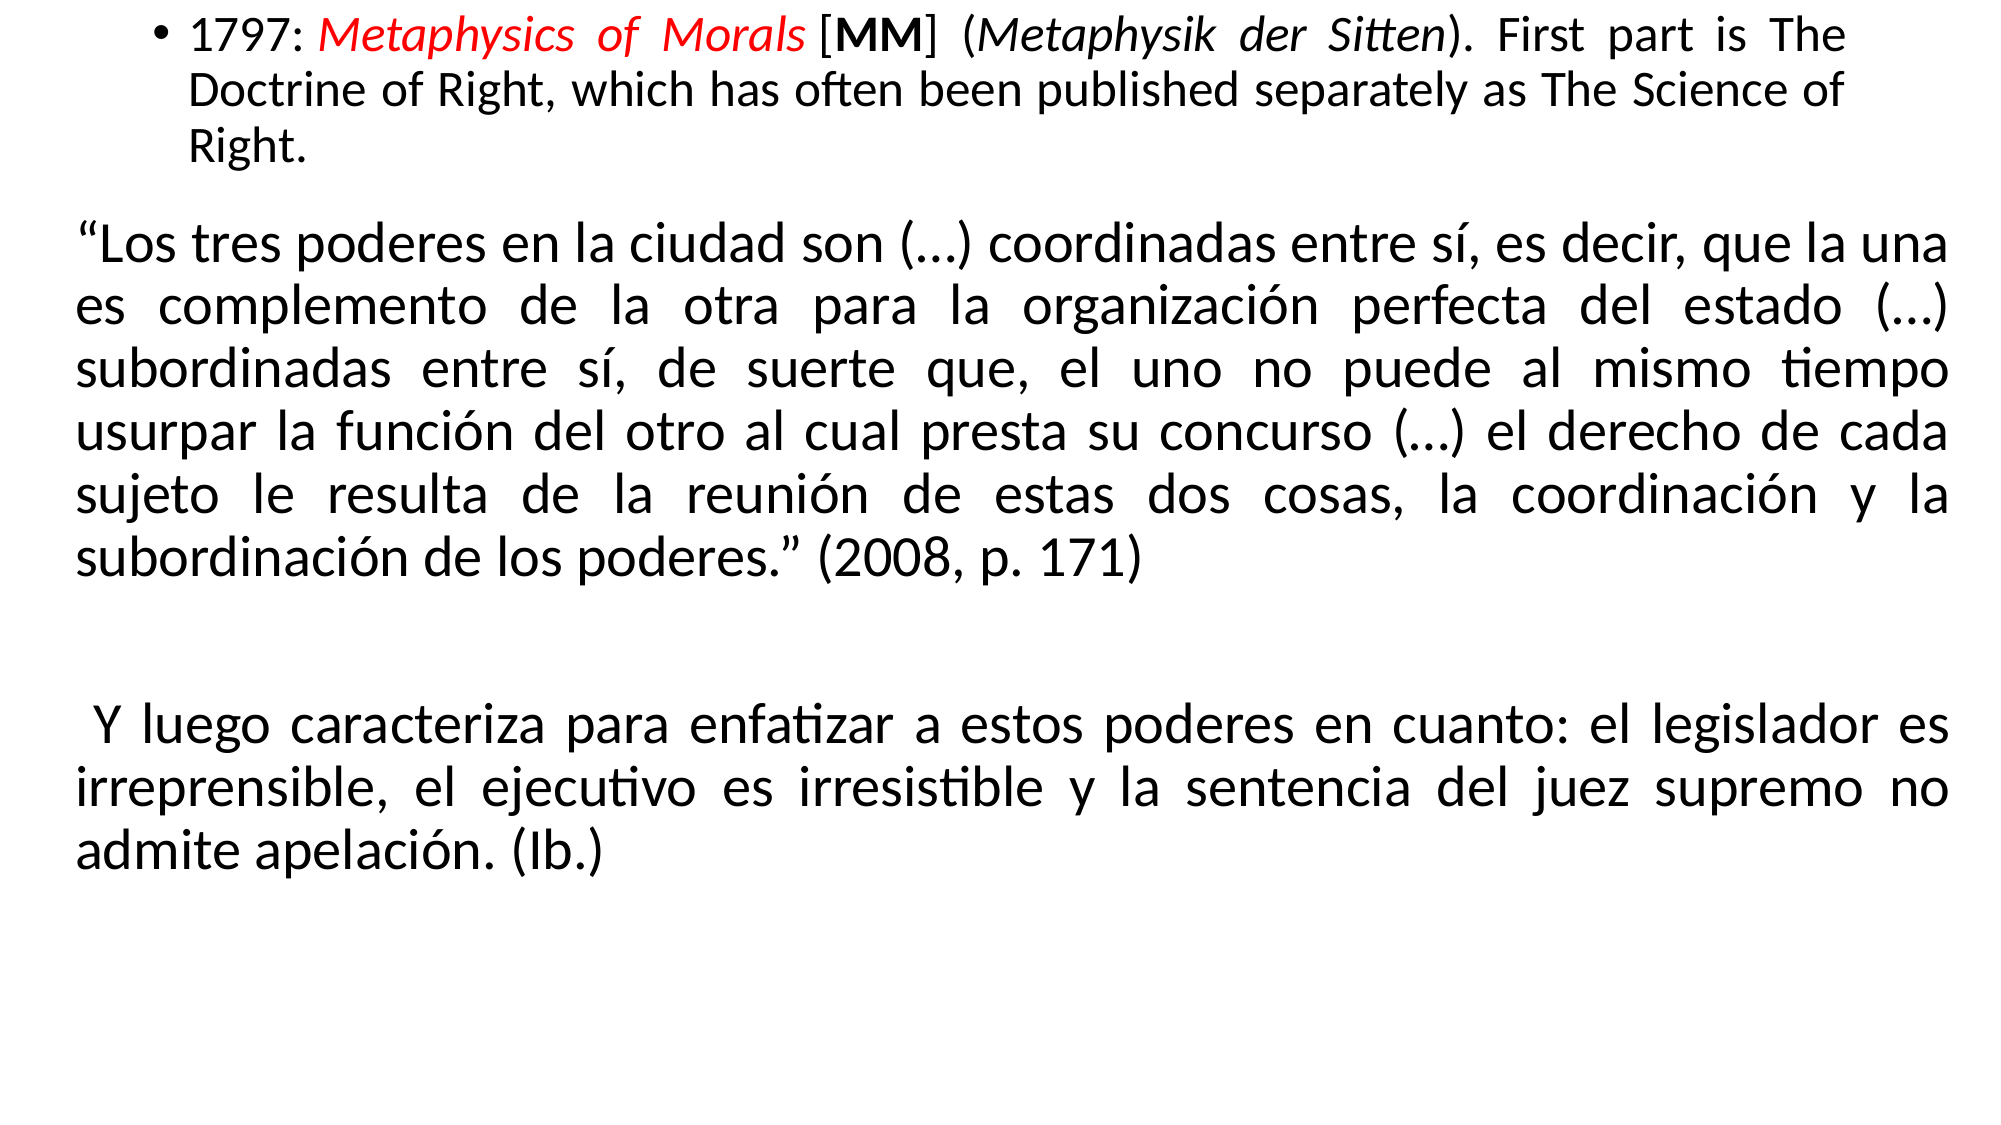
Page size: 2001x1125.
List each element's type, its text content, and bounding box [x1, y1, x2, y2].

text_box “Los tres poderes en la ciudad son (…) coordinadas entre sí, es decir, que la una es complemento de la otra para la organización perfecta del estado (…) subordinadas entre sí, de suerte que, el uno no puede al mismo tiempo usurpar la función del otro al cual presta su concurso (…) el derecho de cada sujeto le resulta de la reunión de estas dos cosas, la coordinación y la subordinación de los poderes.” (2008, p. 171) Y luego caracteriza para enfatizar a estos poderes en cuanto: el legislador es irreprensible, el ejecutivo es irresistible y la sentencia del juez supremo no admite apelación. (Ib.) [60, 204, 1967, 1100]
list 1797: Metaphysics of Morals [MM] (Metaphysik der Sitten). First part is The Doctrine of Right, which has often been published separately as The Science of Right. [137, 0, 1863, 182]
